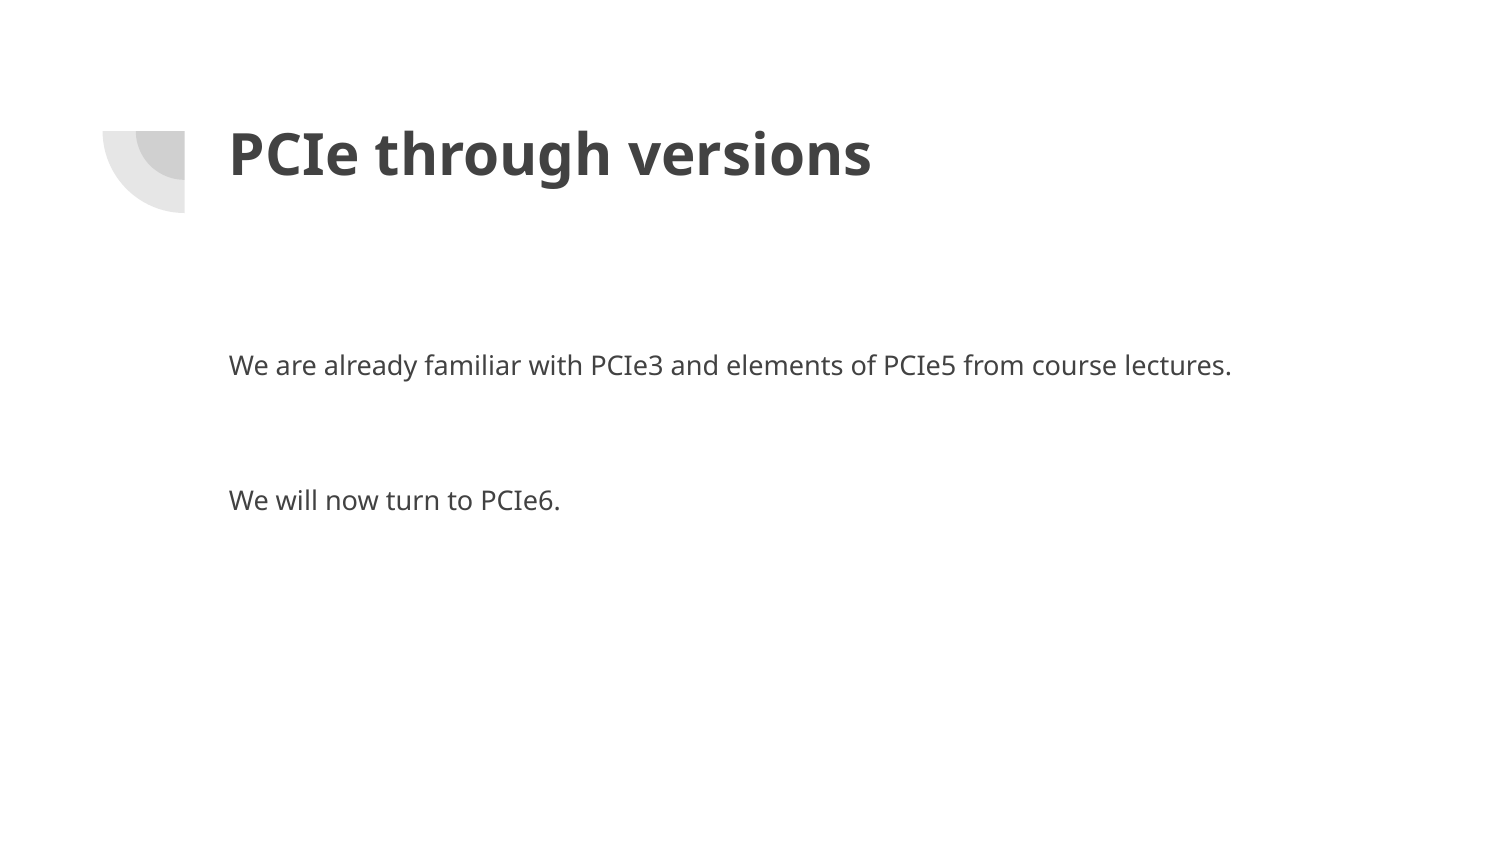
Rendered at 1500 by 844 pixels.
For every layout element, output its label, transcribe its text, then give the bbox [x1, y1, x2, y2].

list We are already familiar with PCIe3 and elements of PCIe5 from course lectures. We will now turn to PCIe6. [213, 326, 1368, 744]
title PCIe through versions [213, 98, 1368, 263]
